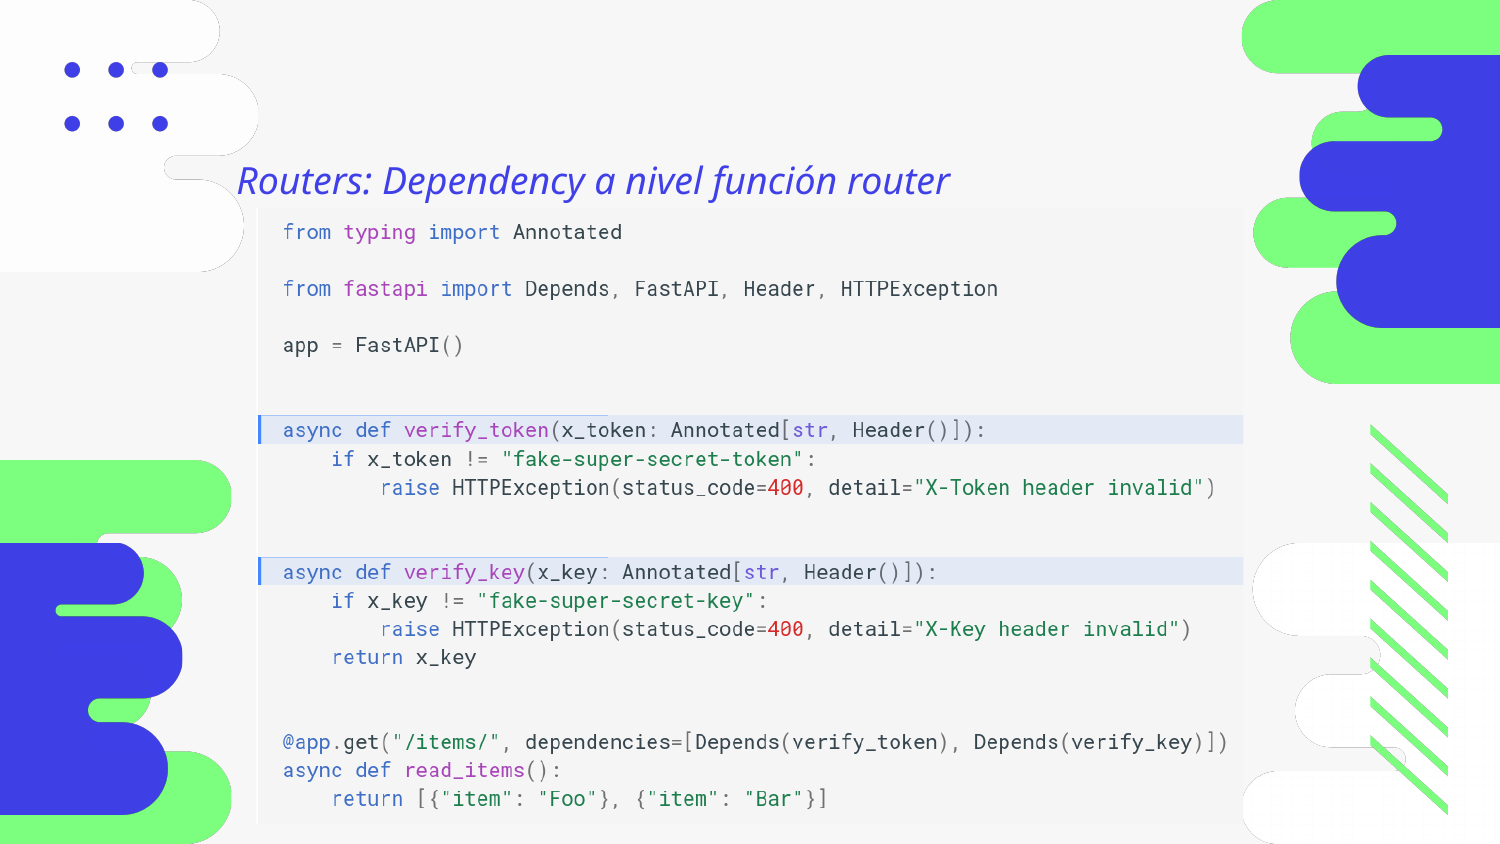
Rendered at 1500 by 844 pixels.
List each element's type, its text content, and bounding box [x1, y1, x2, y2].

picture [0, 460, 232, 844]
picture [0, 0, 1500, 844]
text_box Routers: Dependency a nivel función router [225, 151, 1244, 208]
